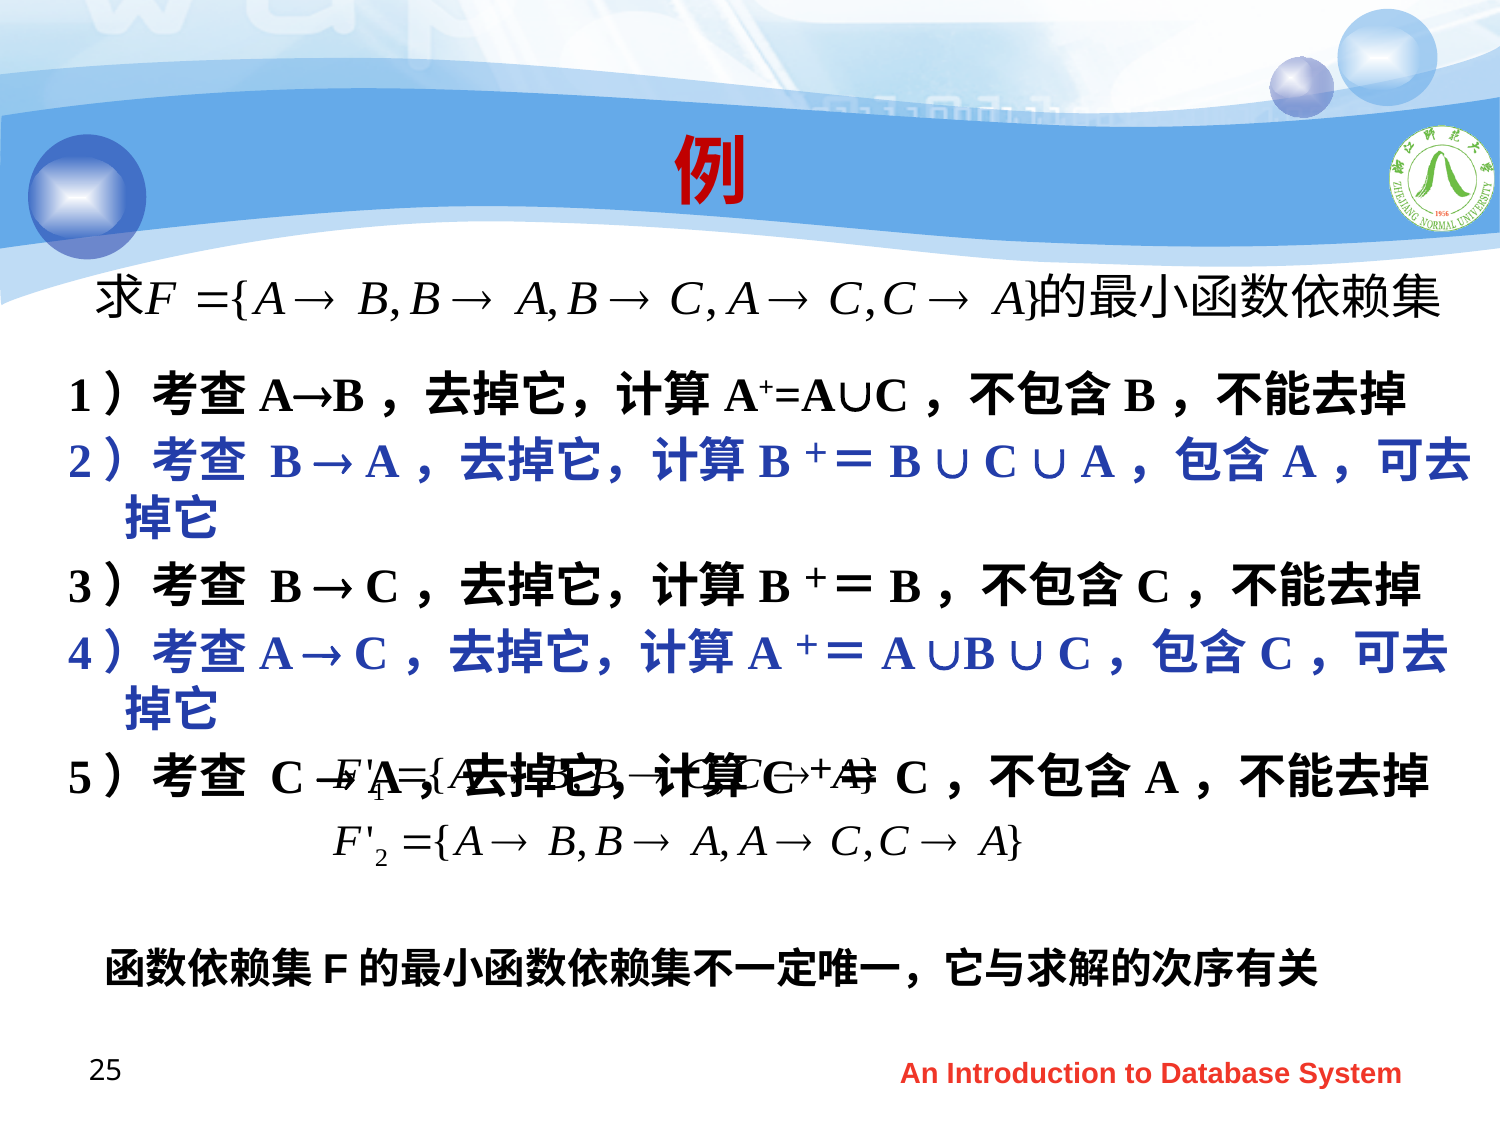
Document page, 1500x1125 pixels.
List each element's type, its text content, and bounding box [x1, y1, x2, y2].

title 例 [73, 109, 1349, 229]
list 1）考查AB，去掉它，计算A+=AC，不包含B，不能去掉 2）考查 B  A，去掉它，计算B＋＝B  C  A，包含A，可去掉它 3）考查 B  C，去掉它，计算B＋＝B，不包含C，不能去掉 4）考查A  C，去掉它，计算A＋＝A B  C，包含C，可去掉它 5）考查 C  A，去掉它，计算C＋＝C，不包含A，不能去掉 [53, 355, 1500, 894]
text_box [88, 265, 1452, 335]
slide_number 25 [41, 1023, 138, 1099]
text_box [324, 745, 1031, 877]
footer An Introduction to Database System [856, 1046, 1447, 1100]
picture [1388, 125, 1495, 232]
picture [0, 0, 1500, 109]
text_box 函数依赖集F的最小函数依赖集不一定唯一，它与求解的次序有关 [89, 934, 1334, 1000]
